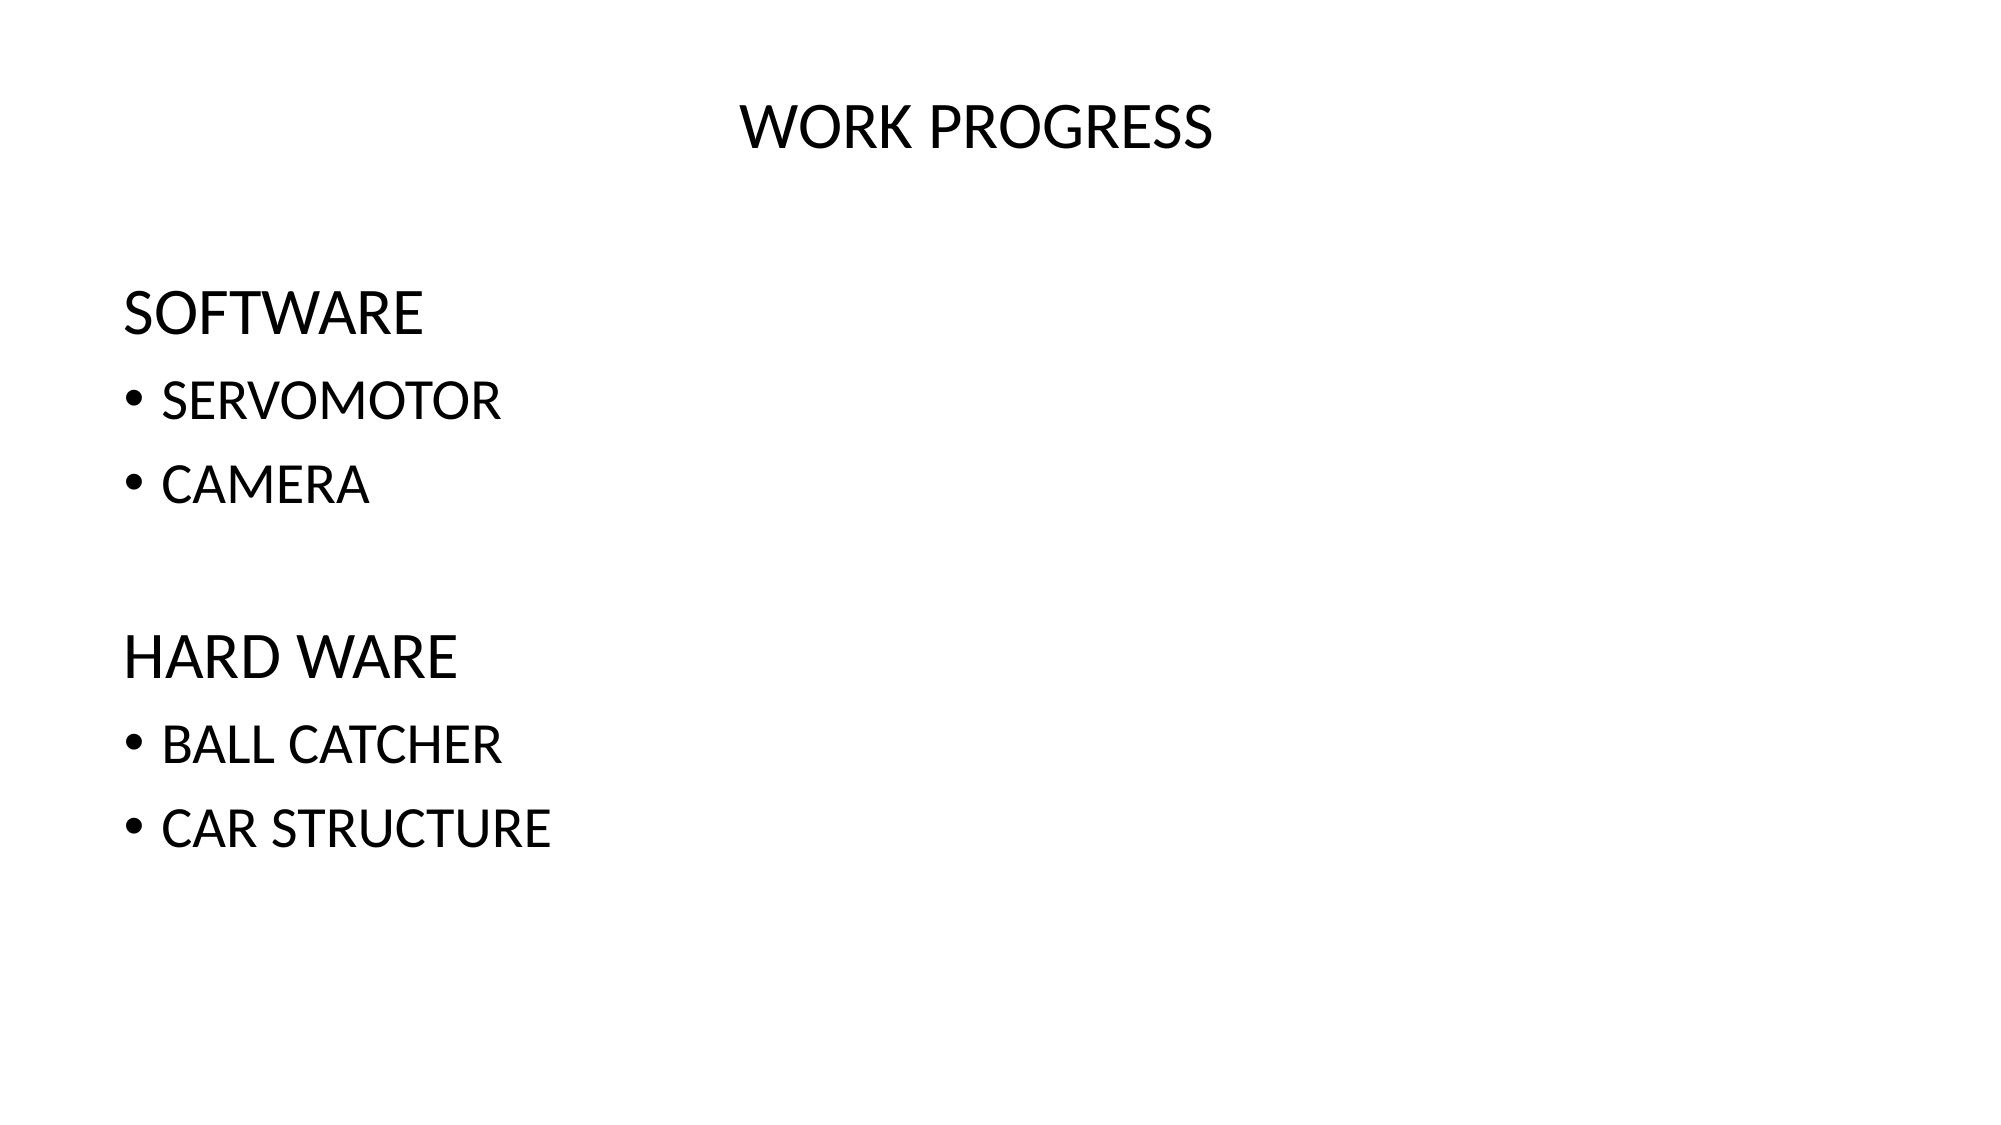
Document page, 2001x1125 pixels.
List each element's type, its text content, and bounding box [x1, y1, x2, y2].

list WORK PROGRESS SOFTWARE SERVOMOTOR CAMERA HARD WARE BALL CATCHER CAR STRUCTURE [108, 83, 1846, 963]
